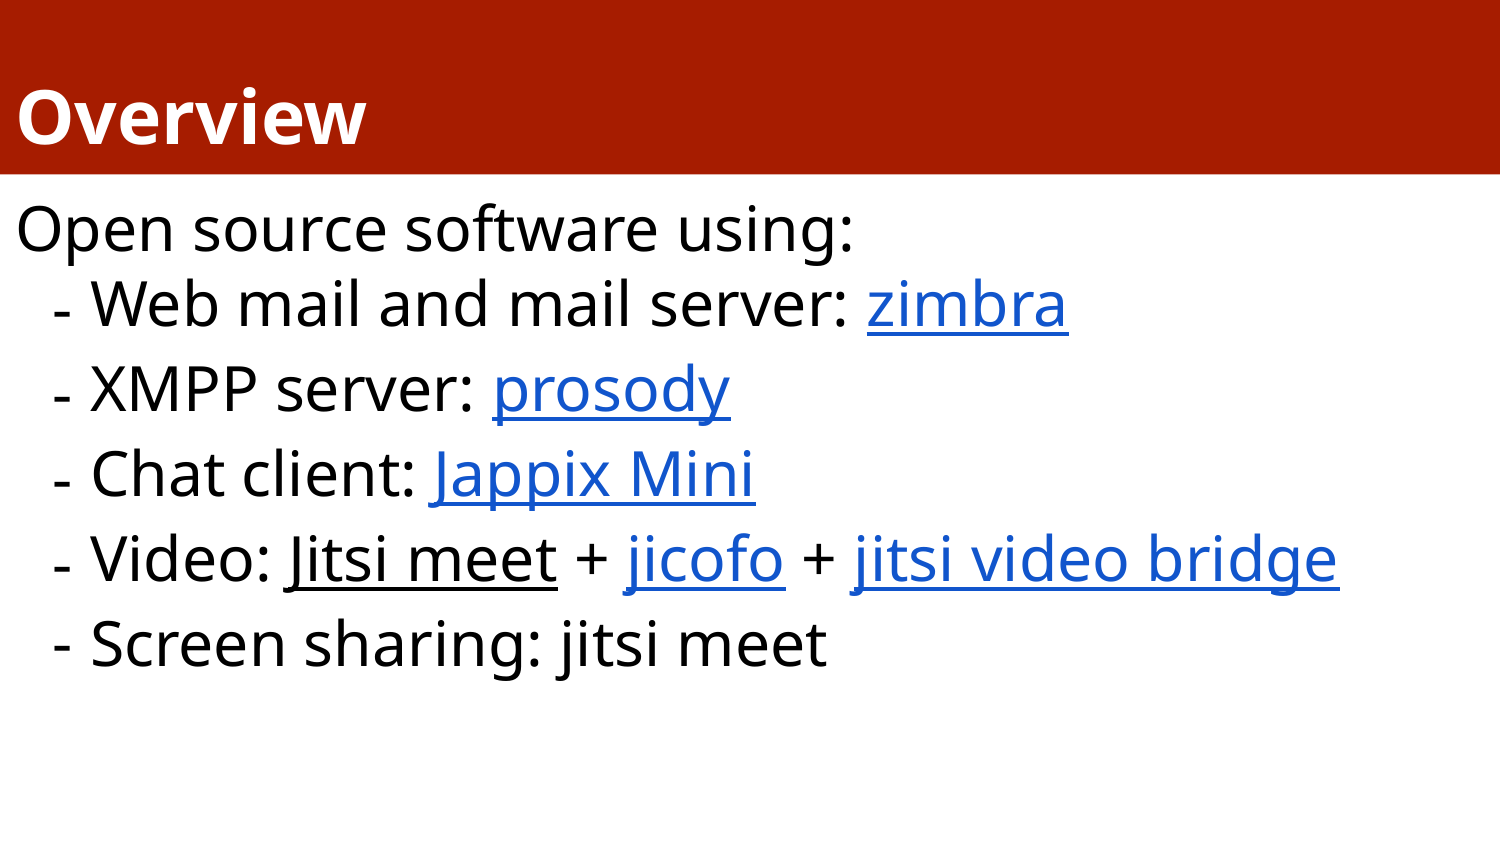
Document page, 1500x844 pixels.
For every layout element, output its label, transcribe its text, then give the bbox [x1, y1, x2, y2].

list Open source software using: Web mail and mail server: zimbra XMPP server: prosody Chat client: Jappix Mini Video: Jitsi meet + jicofo + jitsi video bridge Screen sharing: jitsi meet [0, 174, 1475, 822]
title Overview [0, 0, 1500, 175]
